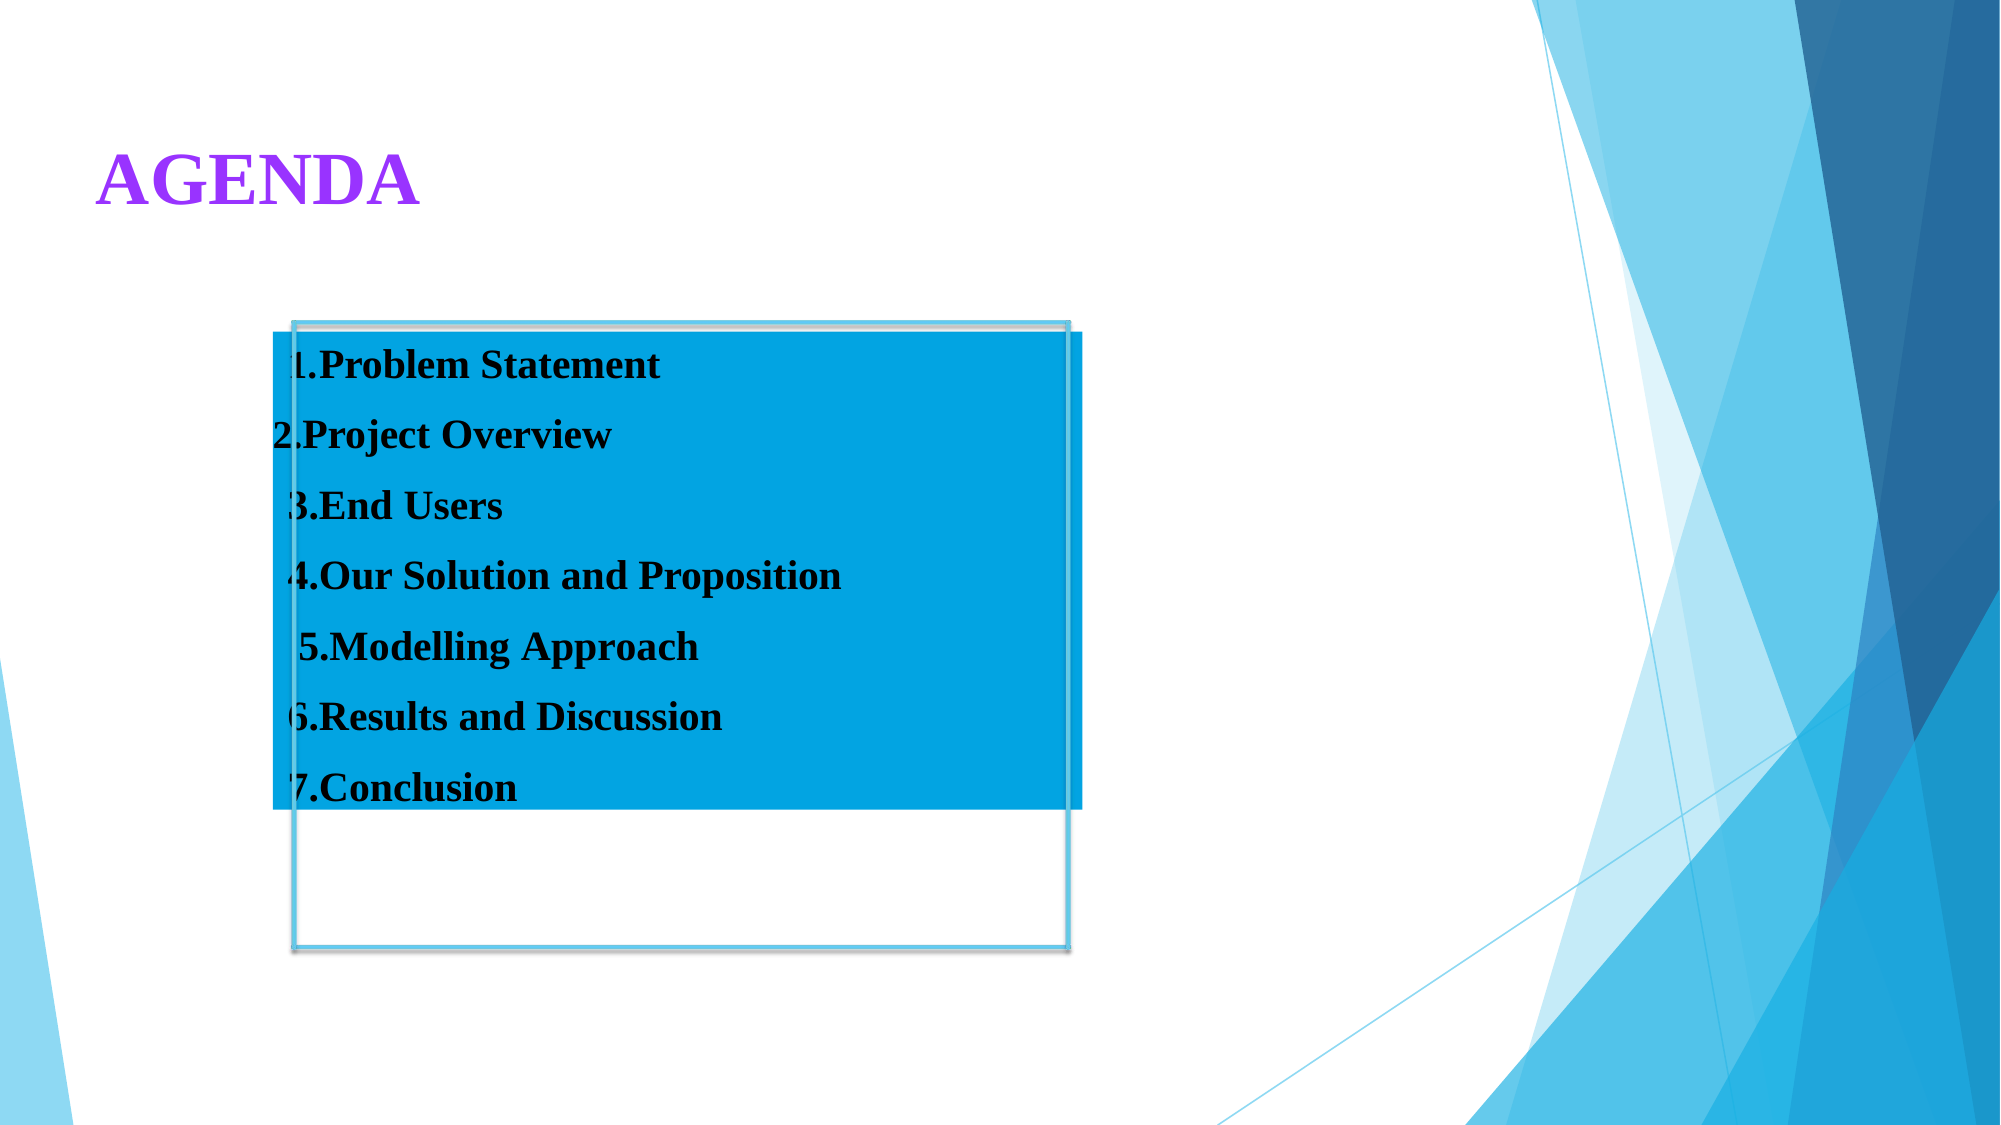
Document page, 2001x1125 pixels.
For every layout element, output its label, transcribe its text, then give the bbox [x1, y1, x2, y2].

title AGENDA [93, 128, 423, 318]
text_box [283, 316, 1078, 962]
text_box Problem Statement Project Overview 3.End Users 4.Our Solution and Proposition 5.Modelling Approach 6.Results and Discussion 7.Conclusion [272, 331, 278, 810]
